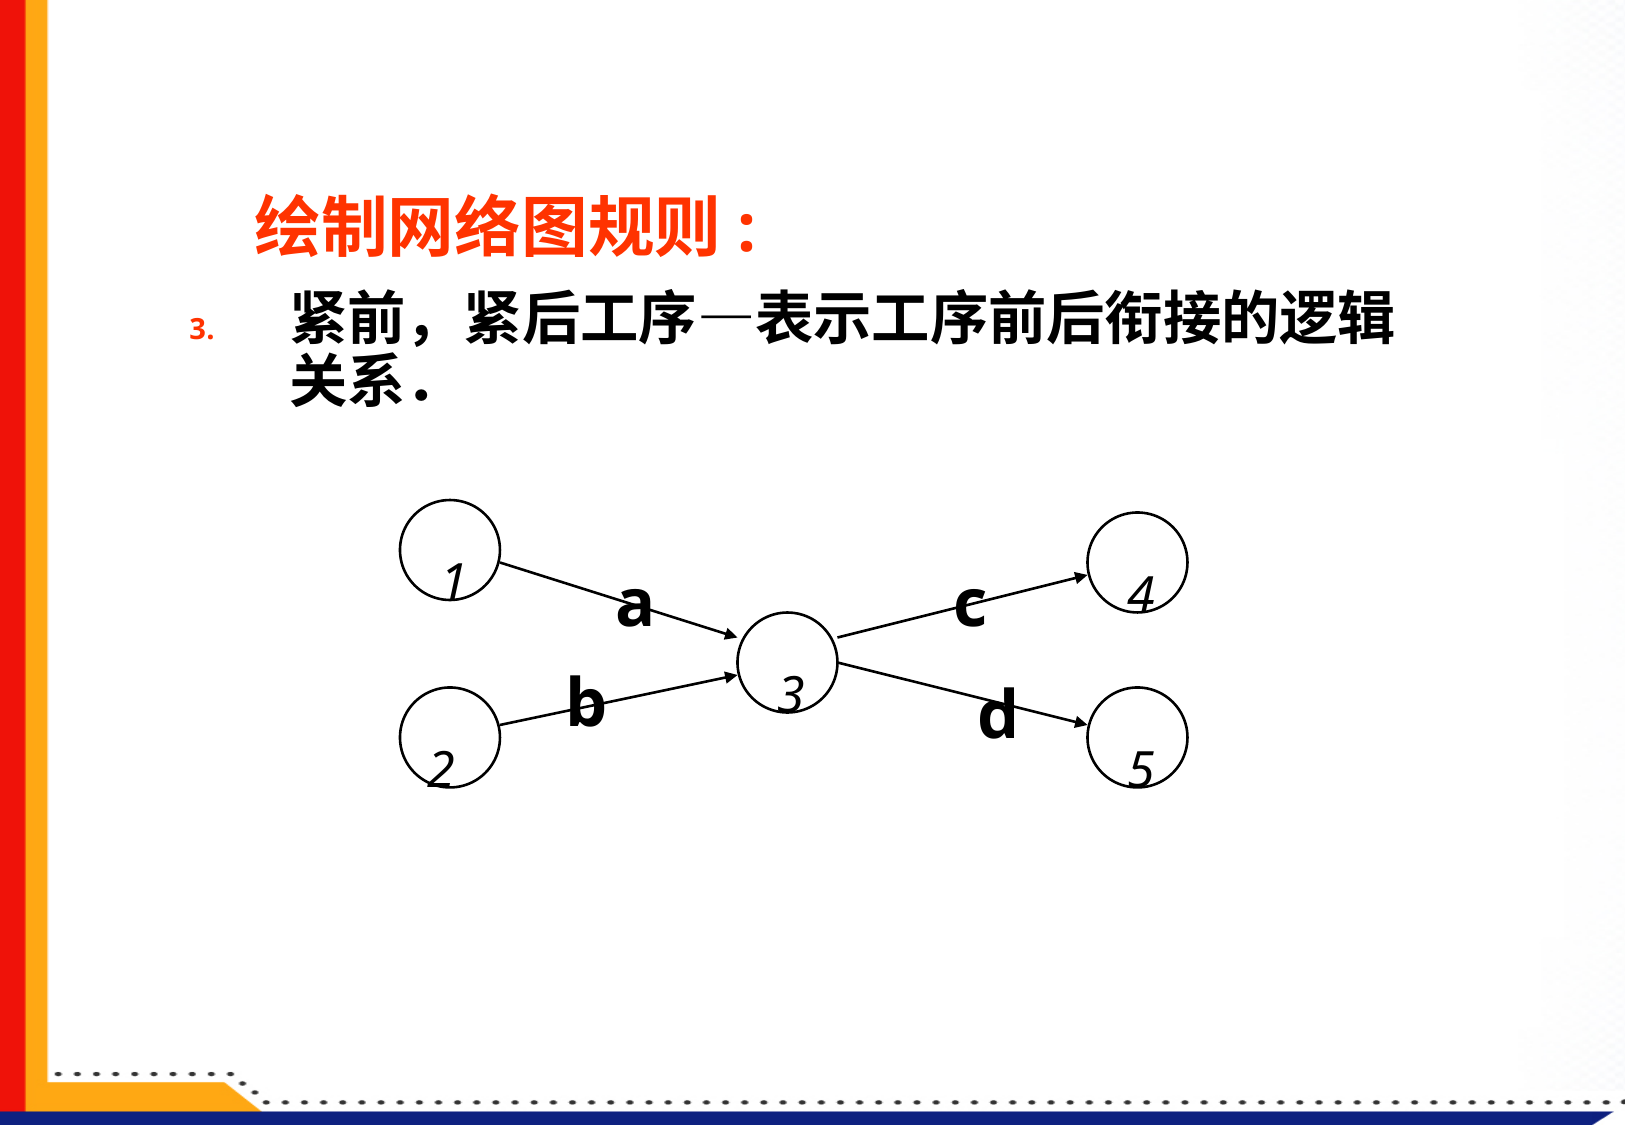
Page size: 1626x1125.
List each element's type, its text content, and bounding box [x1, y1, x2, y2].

text_box 绘制网络图规则: [239, 137, 772, 273]
list 紧前，紧后工序—表示工序前后衔接的逻辑关系． [171, 280, 1430, 845]
picture [0, 0, 1625, 1125]
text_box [399, 499, 1188, 807]
